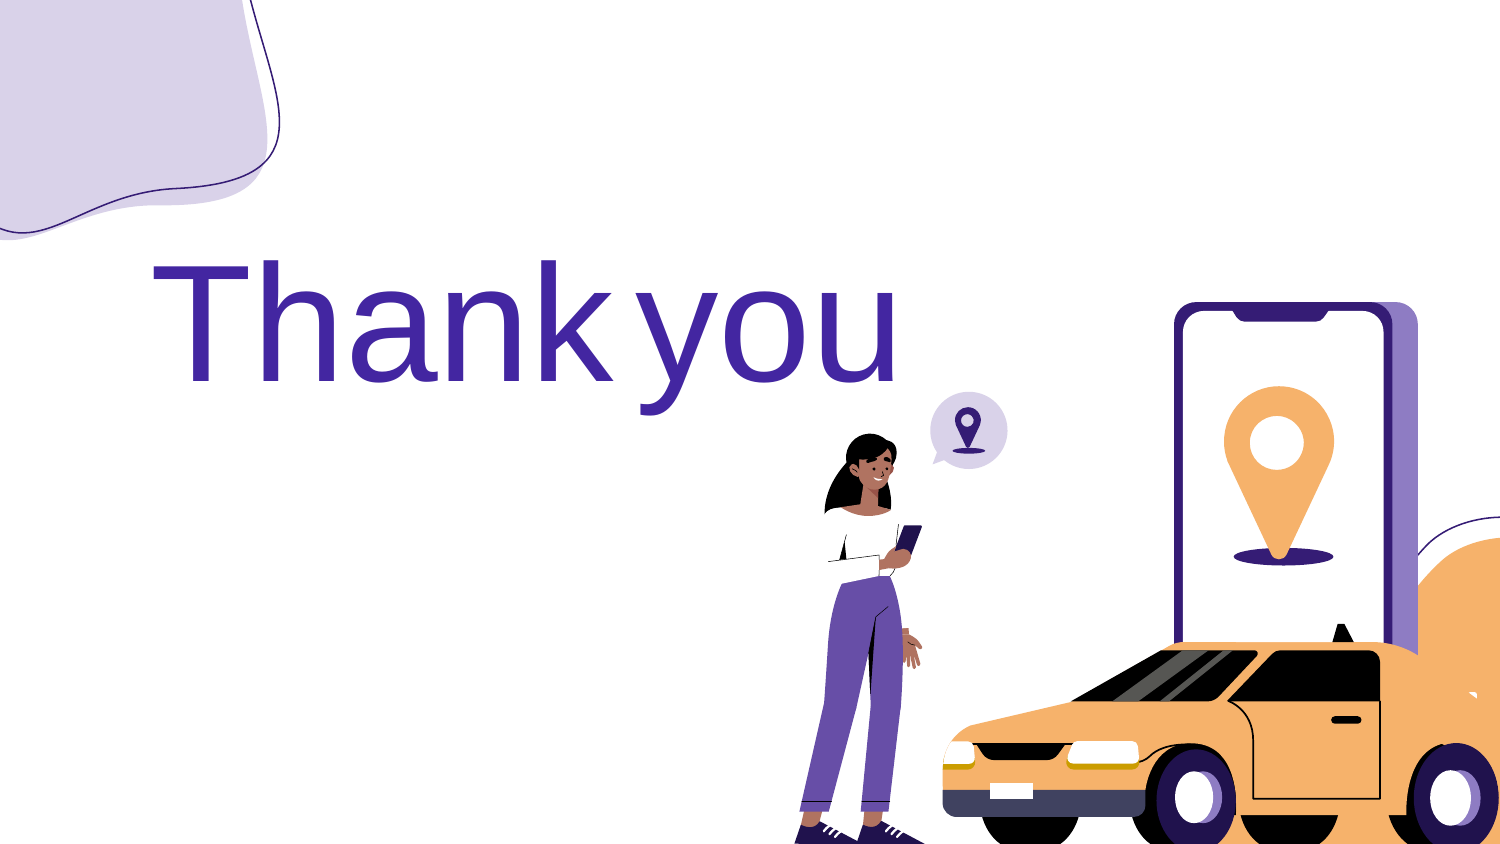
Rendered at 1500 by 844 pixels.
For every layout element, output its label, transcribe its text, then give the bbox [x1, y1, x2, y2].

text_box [722, 301, 1500, 844]
text_box Thank you [136, 207, 967, 423]
